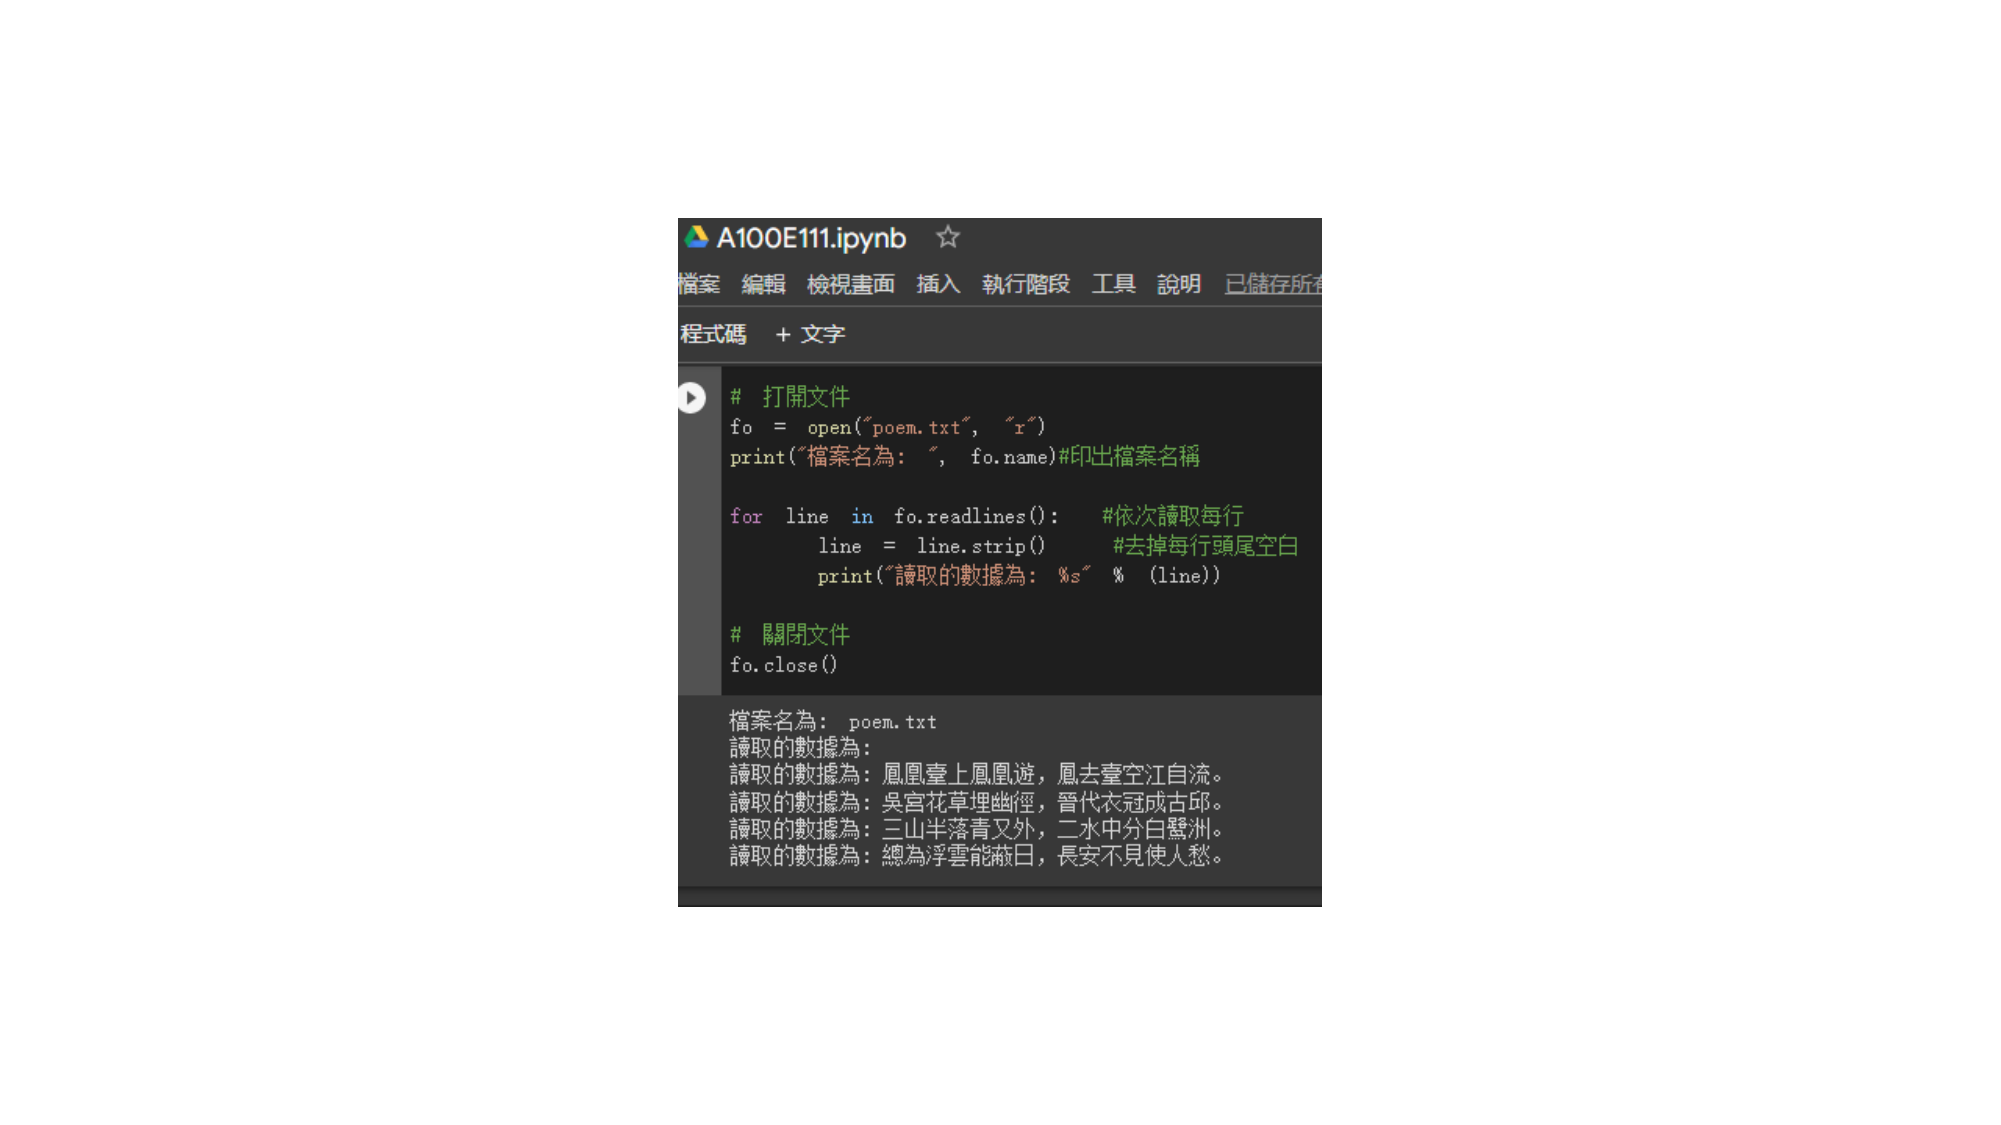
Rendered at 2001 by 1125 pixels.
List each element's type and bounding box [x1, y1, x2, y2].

picture [678, 218, 1322, 907]
